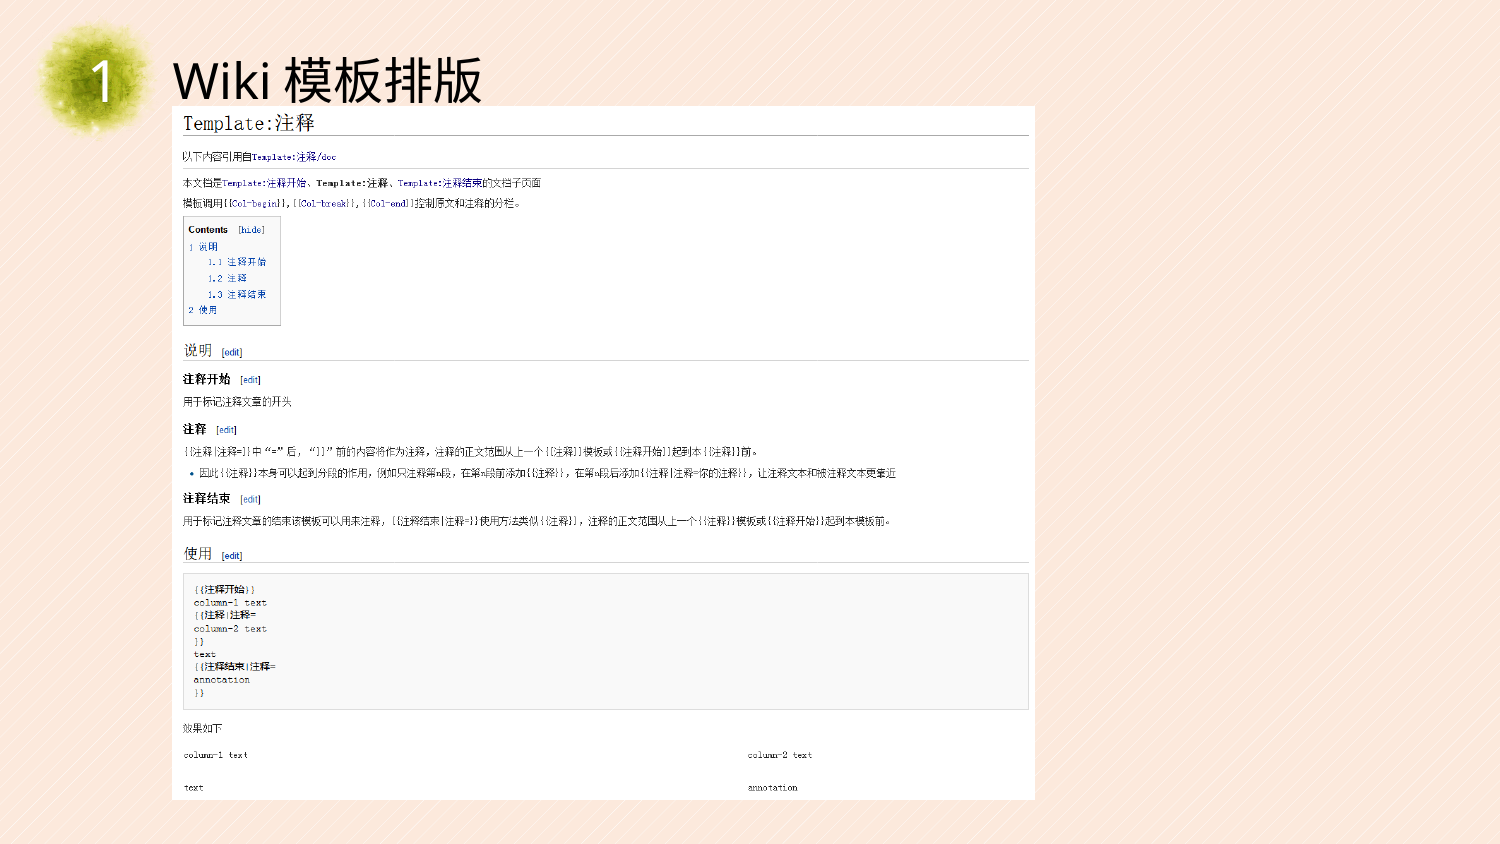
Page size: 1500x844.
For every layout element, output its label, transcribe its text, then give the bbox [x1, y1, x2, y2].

picture [172, 106, 1035, 800]
text_box Wiki模板排版 [165, 42, 499, 118]
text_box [27, 7, 165, 147]
